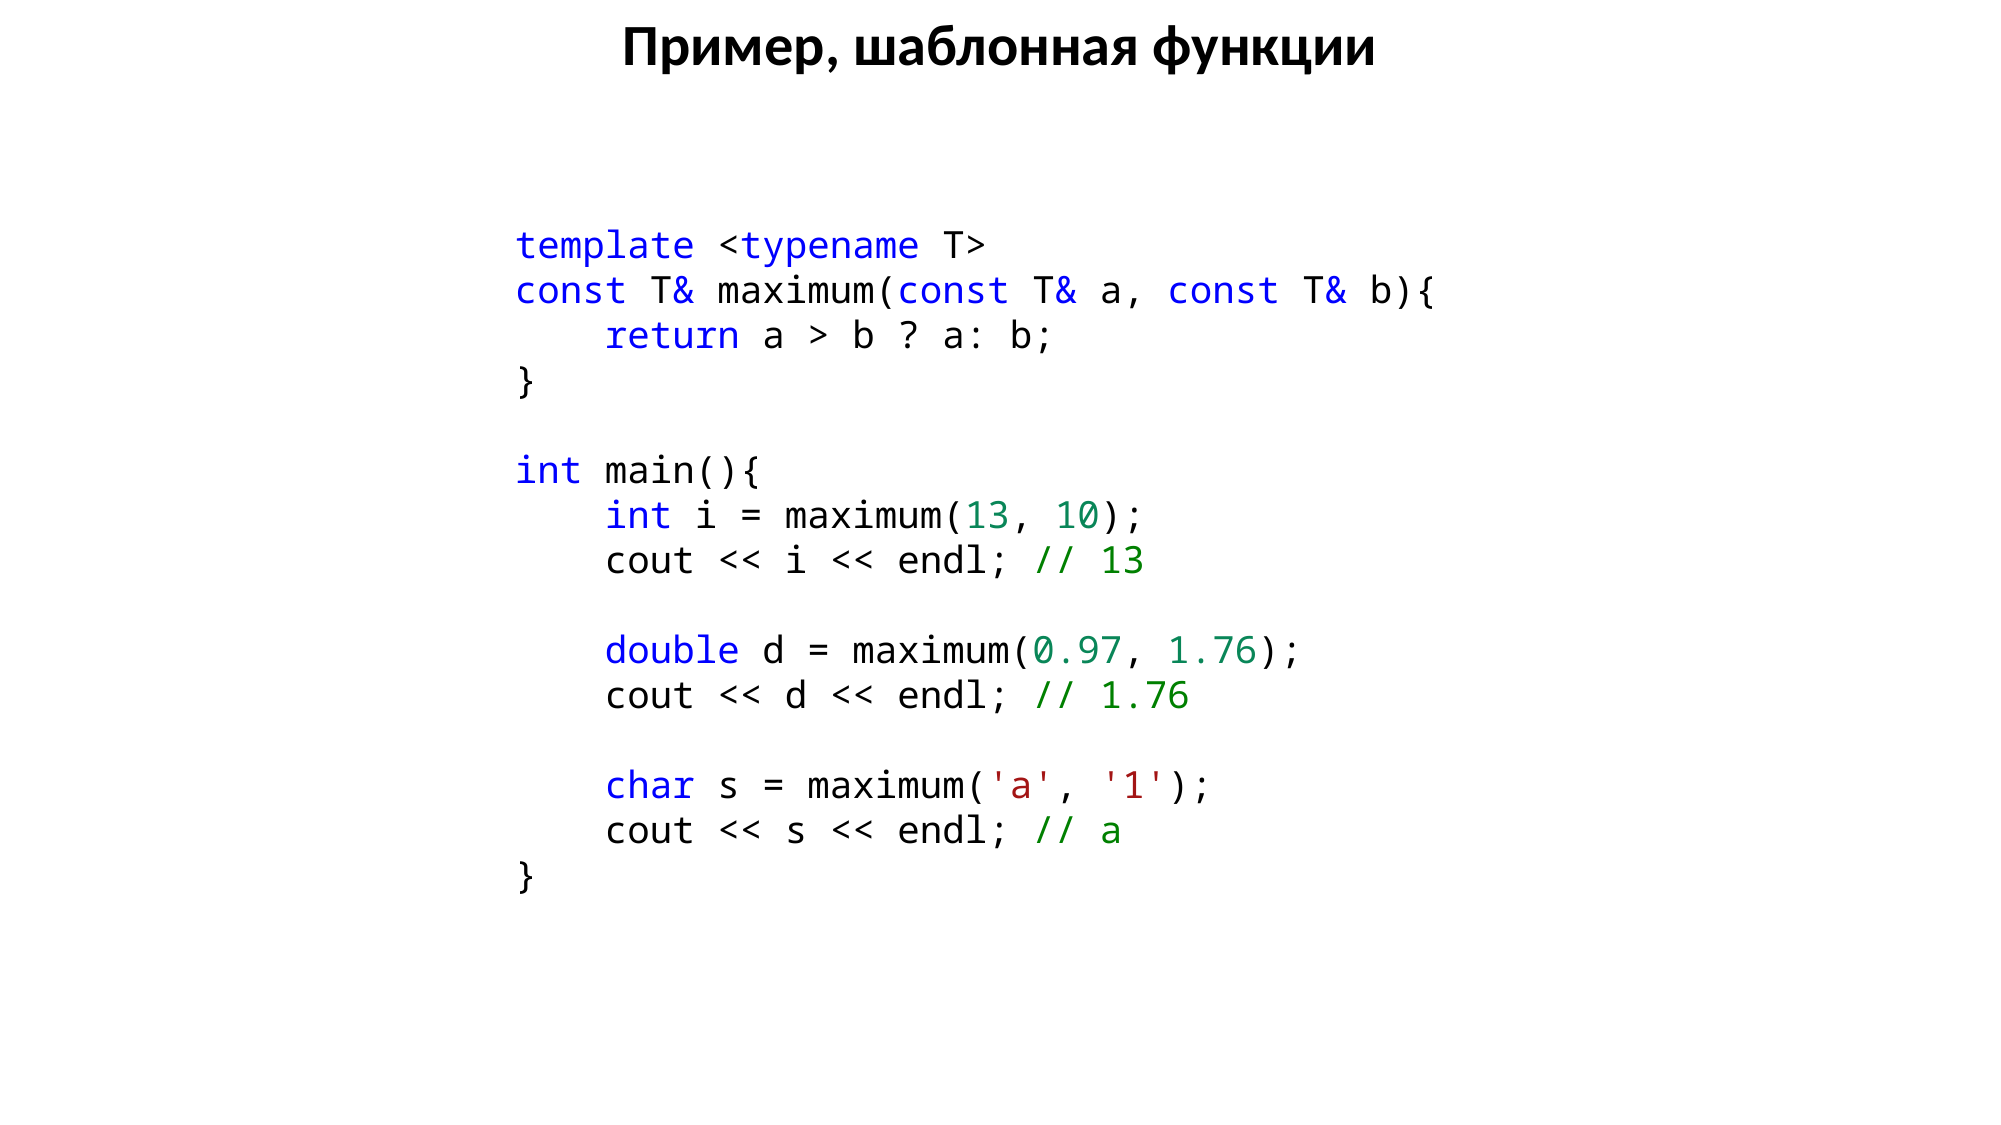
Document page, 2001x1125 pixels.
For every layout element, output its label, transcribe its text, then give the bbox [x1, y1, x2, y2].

text_box template <typename T> const T& maximum(const T& a, const T& b){ return a > b ? a: b; } int main(){ int i = maximum(13, 10); cout << i << endl; // 13 double d = maximum(0.97, 1.76); cout << d << endl; // 1.76 char s = maximum('a', '1'); cout << s << endl; // a } [500, 214, 1500, 904]
text_box Пример, шаблонная функции [607, 0, 1393, 85]
